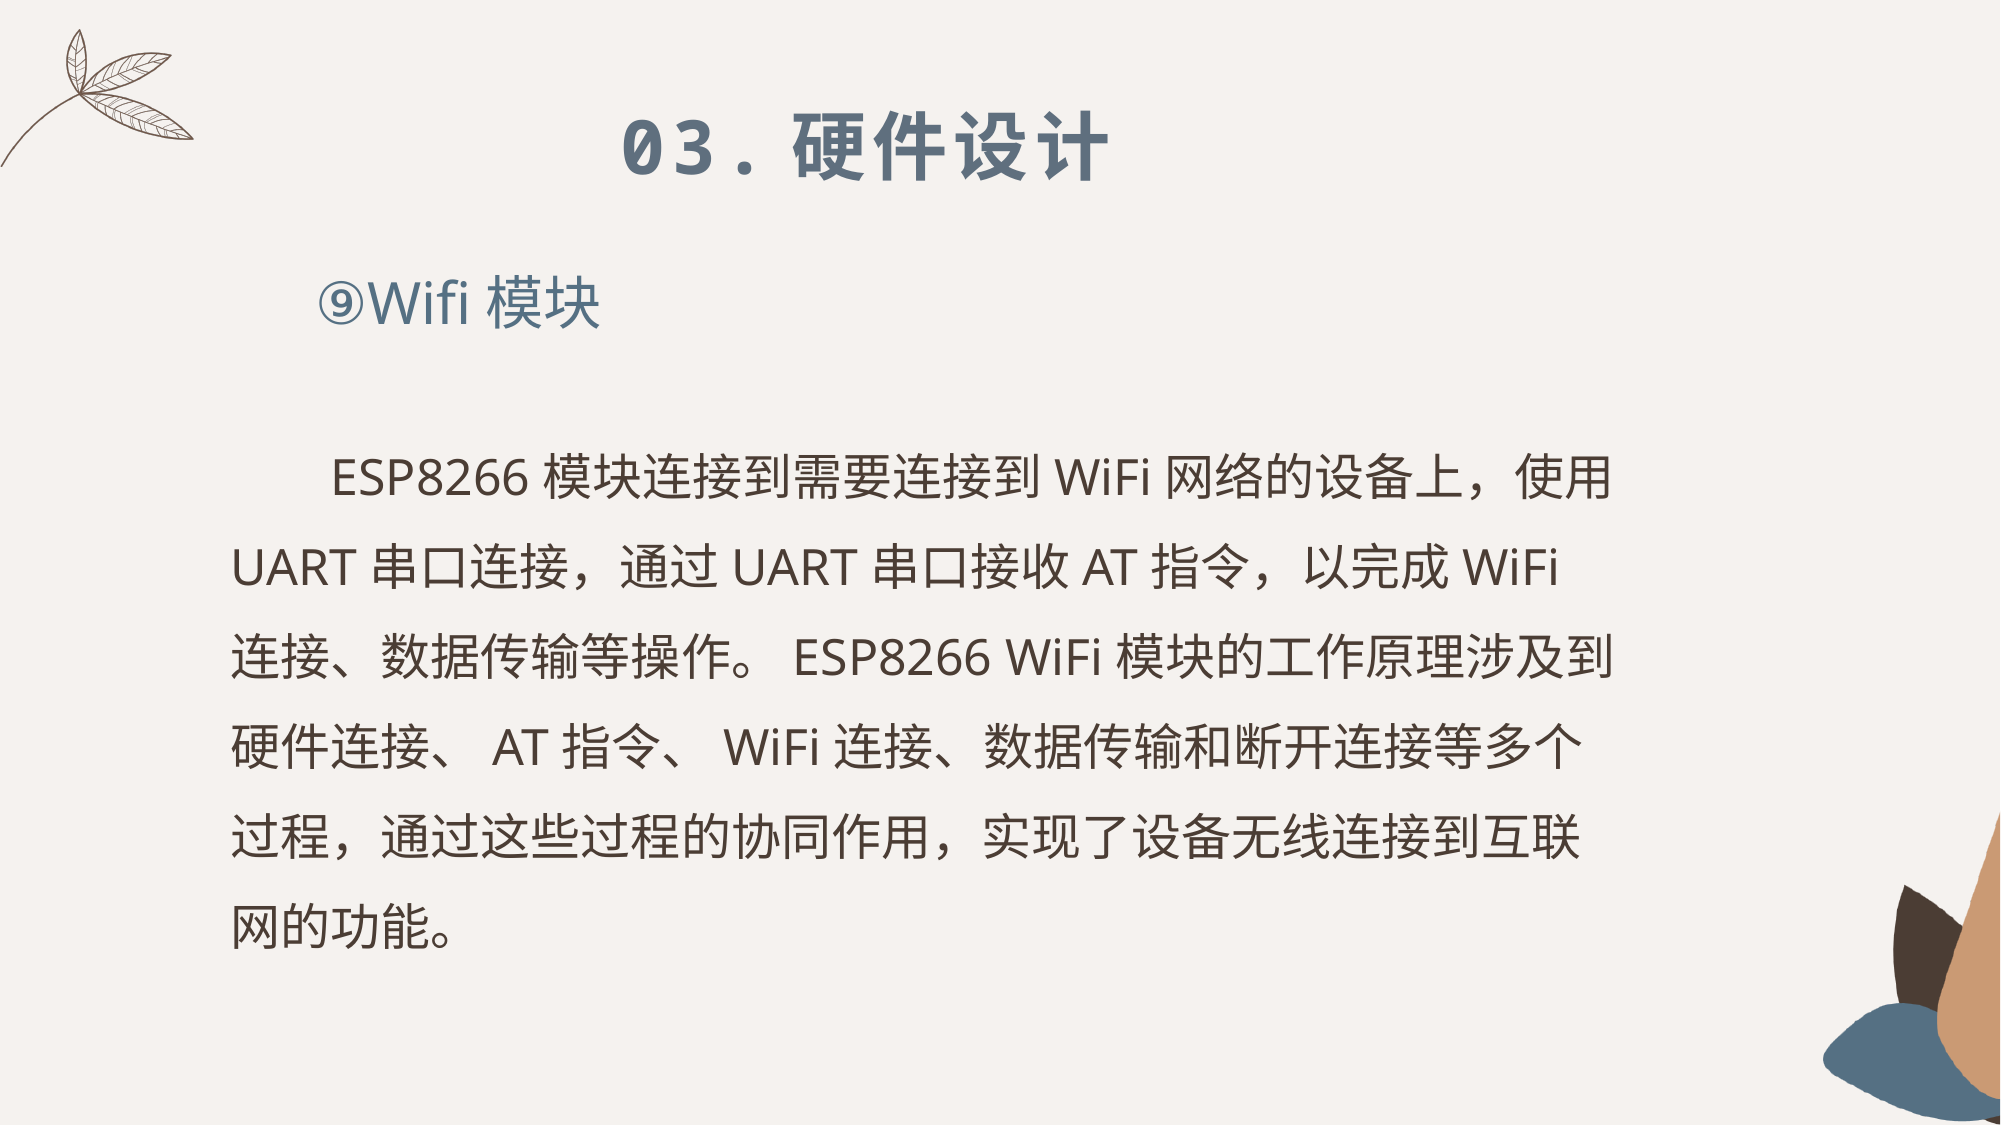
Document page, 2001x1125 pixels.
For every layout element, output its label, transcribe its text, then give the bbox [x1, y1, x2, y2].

text_box ⑨Wifi模块 [193, 259, 725, 386]
picture [1822, 805, 2001, 1125]
text_box ESP8266模块连接到需要连接到WiFi网络的设备上，使用UART串口连接，通过UART串口接收AT指令，以完成WiFi连接、数据传输等操作。ESP8266 WiFi模块的工作原理涉及到硬件连接、AT指令、WiFi连接、数据传输和断开连接等多个过程，通过这些过程的协同作用，实现了设备无线连接到互联网的功能。 [216, 288, 1638, 478]
picture [0, 29, 194, 167]
text_box 03.硬件设计 [605, 92, 1126, 197]
